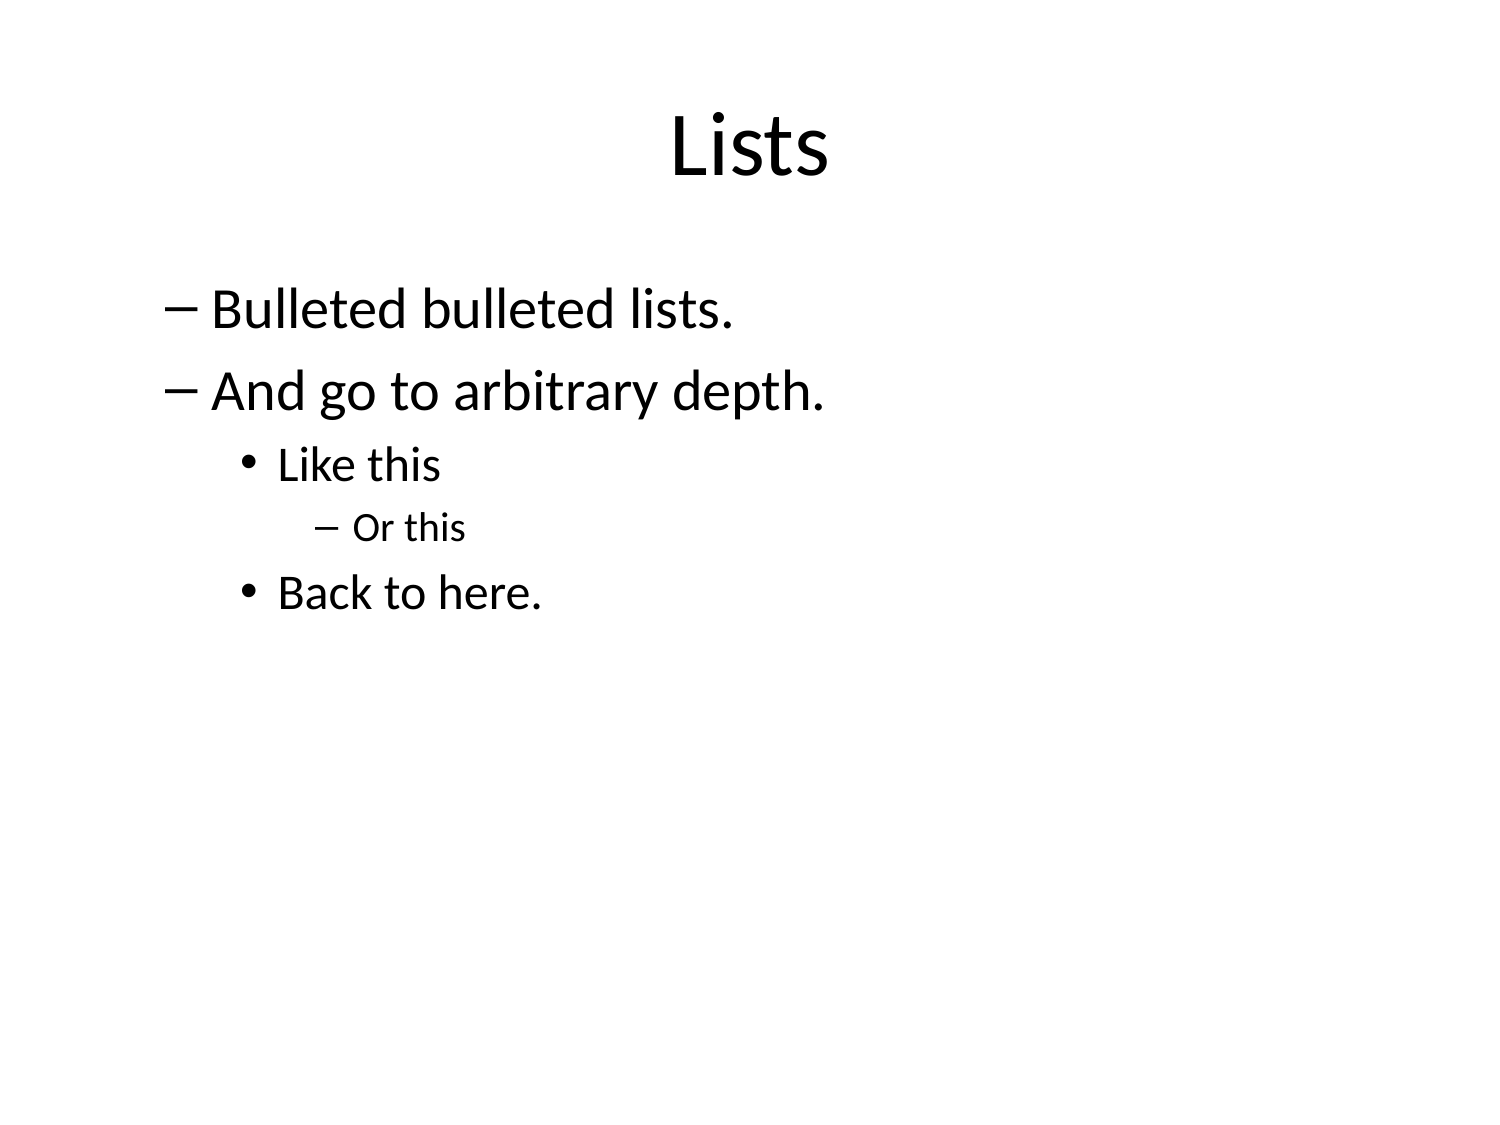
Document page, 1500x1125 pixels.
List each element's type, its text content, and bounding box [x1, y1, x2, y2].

title Lists [75, 45, 1425, 233]
list Bulleted bulleted lists. And go to arbitrary depth. Like this Or this Back to here. [75, 262, 1425, 1005]
